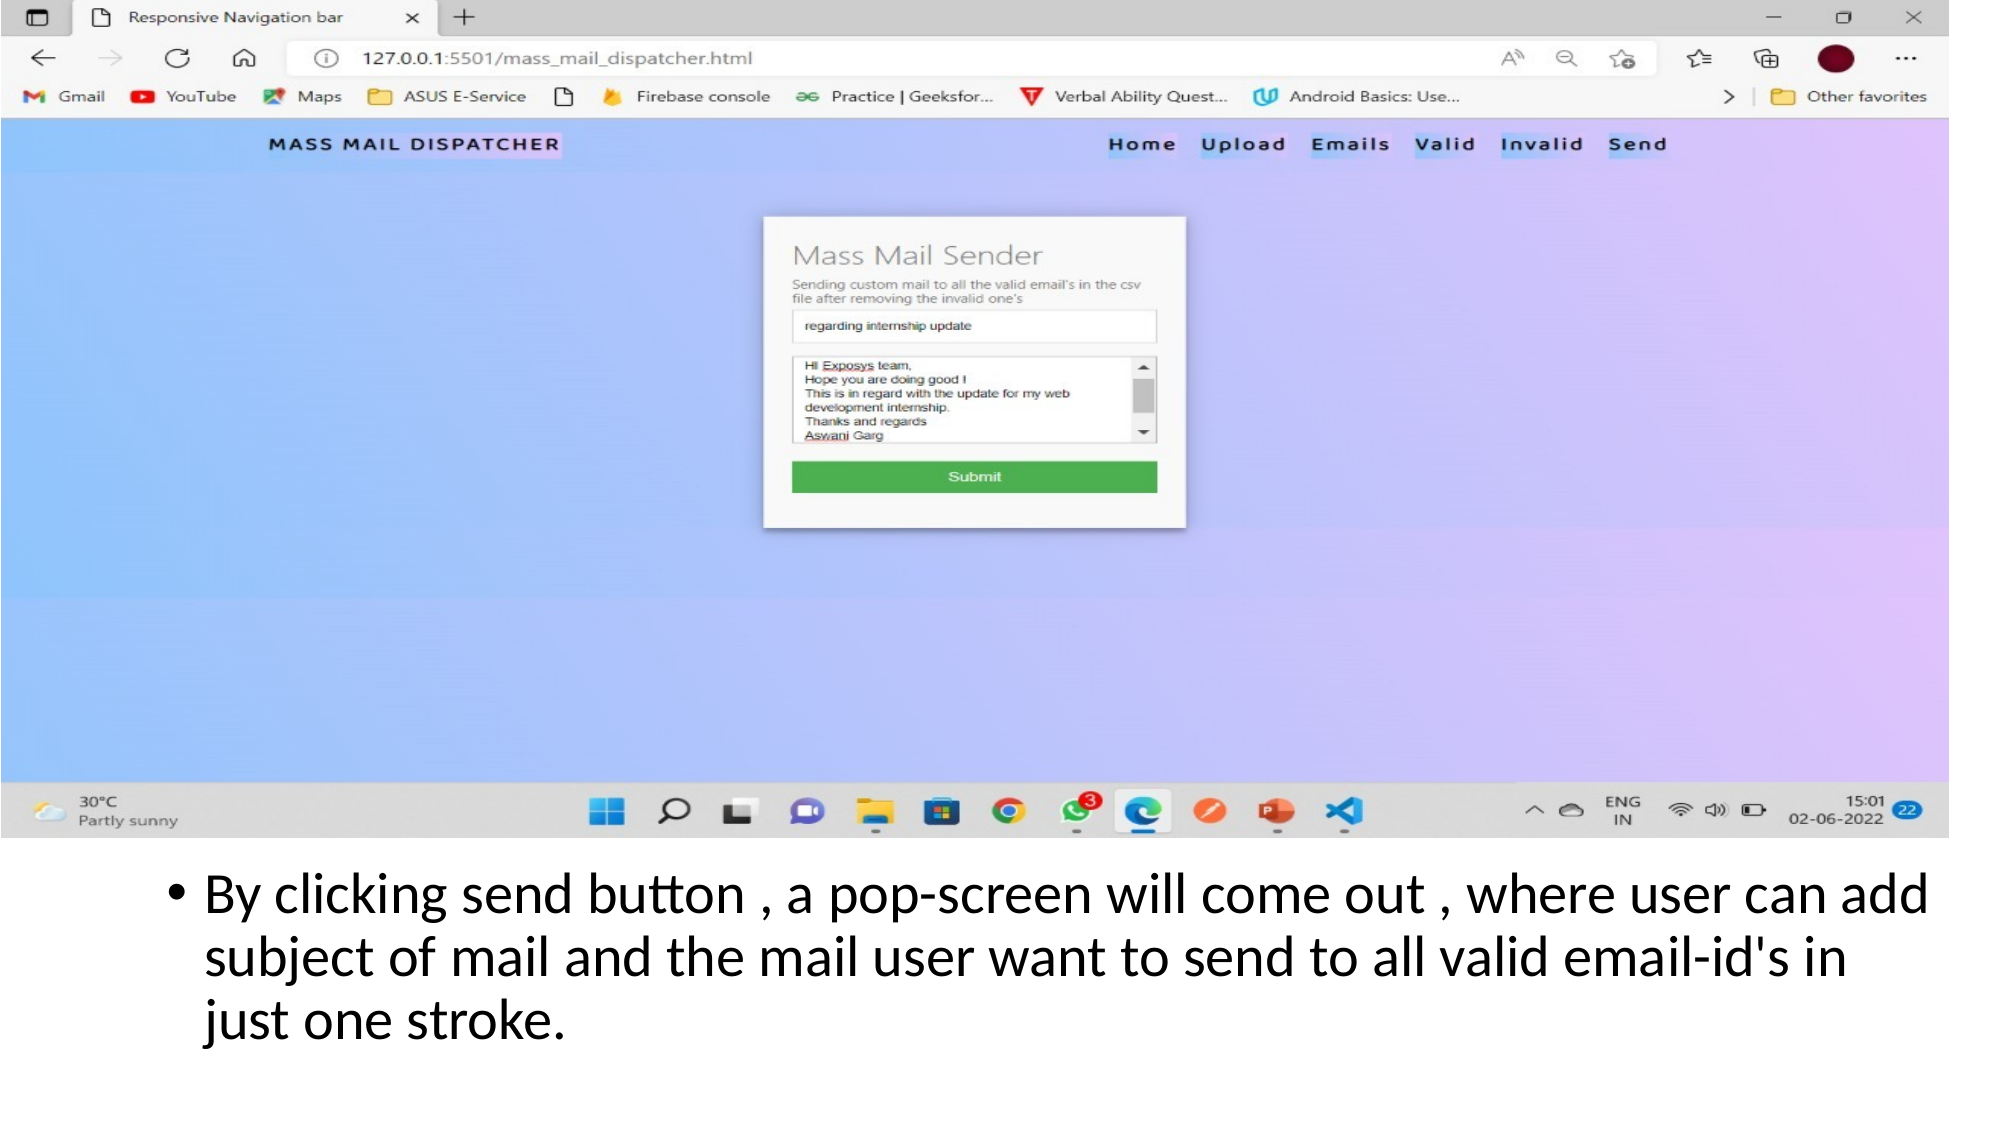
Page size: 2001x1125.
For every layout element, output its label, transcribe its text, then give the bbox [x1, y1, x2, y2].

picture [1, 0, 1949, 838]
list By clicking send button , a pop-screen will come out , where user can add subject of mail and the mail user want to send to all valid email-id's in just one stroke. [151, 856, 1955, 1073]
